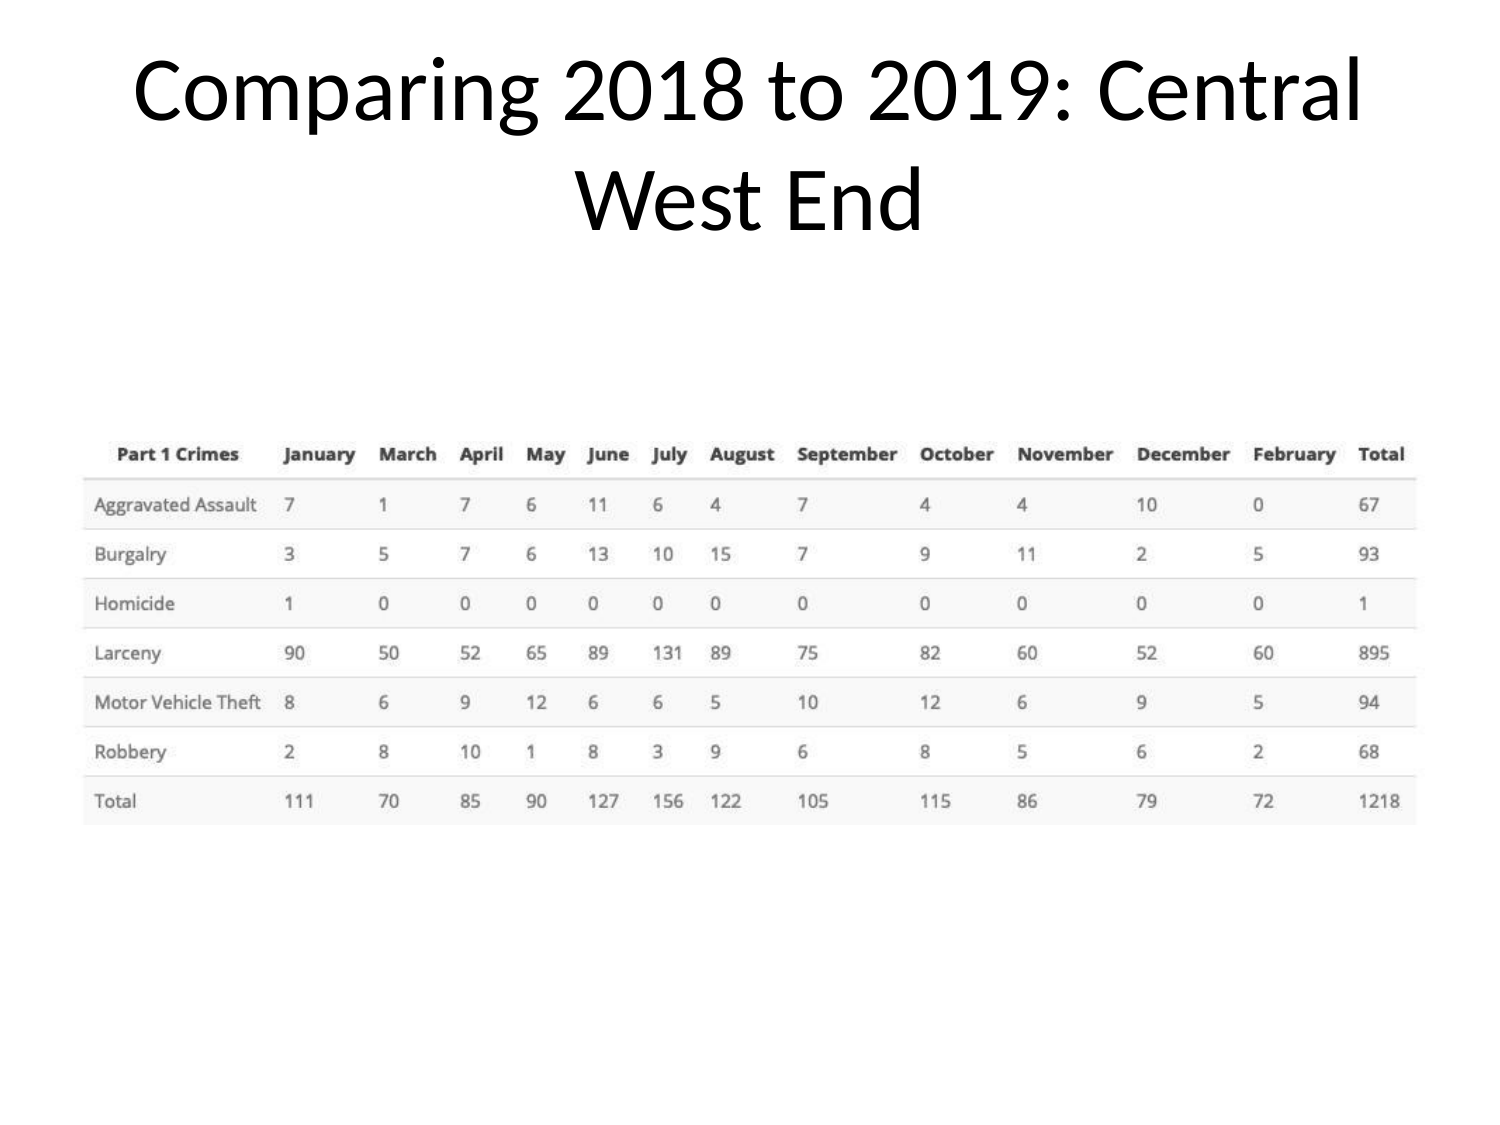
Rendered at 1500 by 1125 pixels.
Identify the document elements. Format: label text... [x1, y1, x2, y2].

title Comparing 2018 to 2019: Central West End [75, 45, 1425, 233]
picture [74, 441, 1426, 826]
